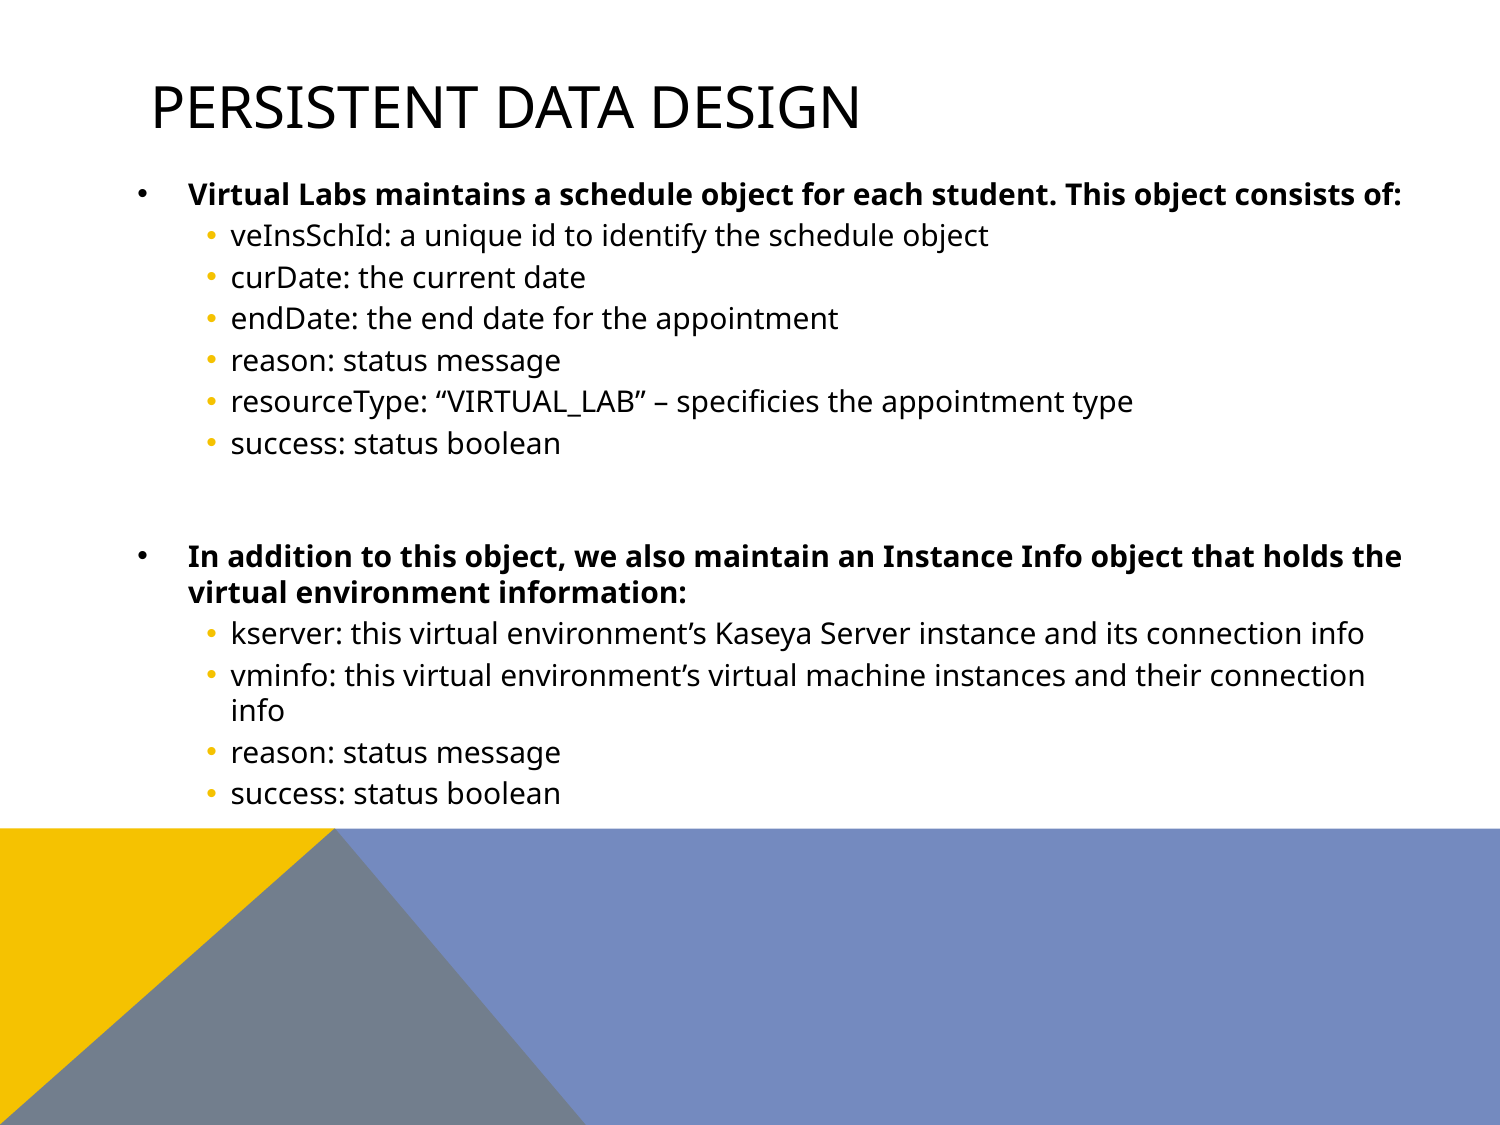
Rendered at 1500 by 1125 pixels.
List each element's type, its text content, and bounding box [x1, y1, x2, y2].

list Virtual Labs maintains a schedule object for each student. This object consists of: veInsSchId: a unique id to identify the schedule object curDate: the current date endDate: the end date for the appointment reason: status message resourceType: “VIRTUAL_LAB” – specificies the appointment type success: status boolean In addition to this object, we also maintain an Instance Info object that holds the virtual environment information: kserver: this virtual environment’s Kaseya Server instance and its connection info vminfo: this virtual environment’s virtual machine instances and their connection info reason: status message success: status boolean [122, 168, 1439, 851]
title Persistent Data design [135, 60, 1369, 150]
